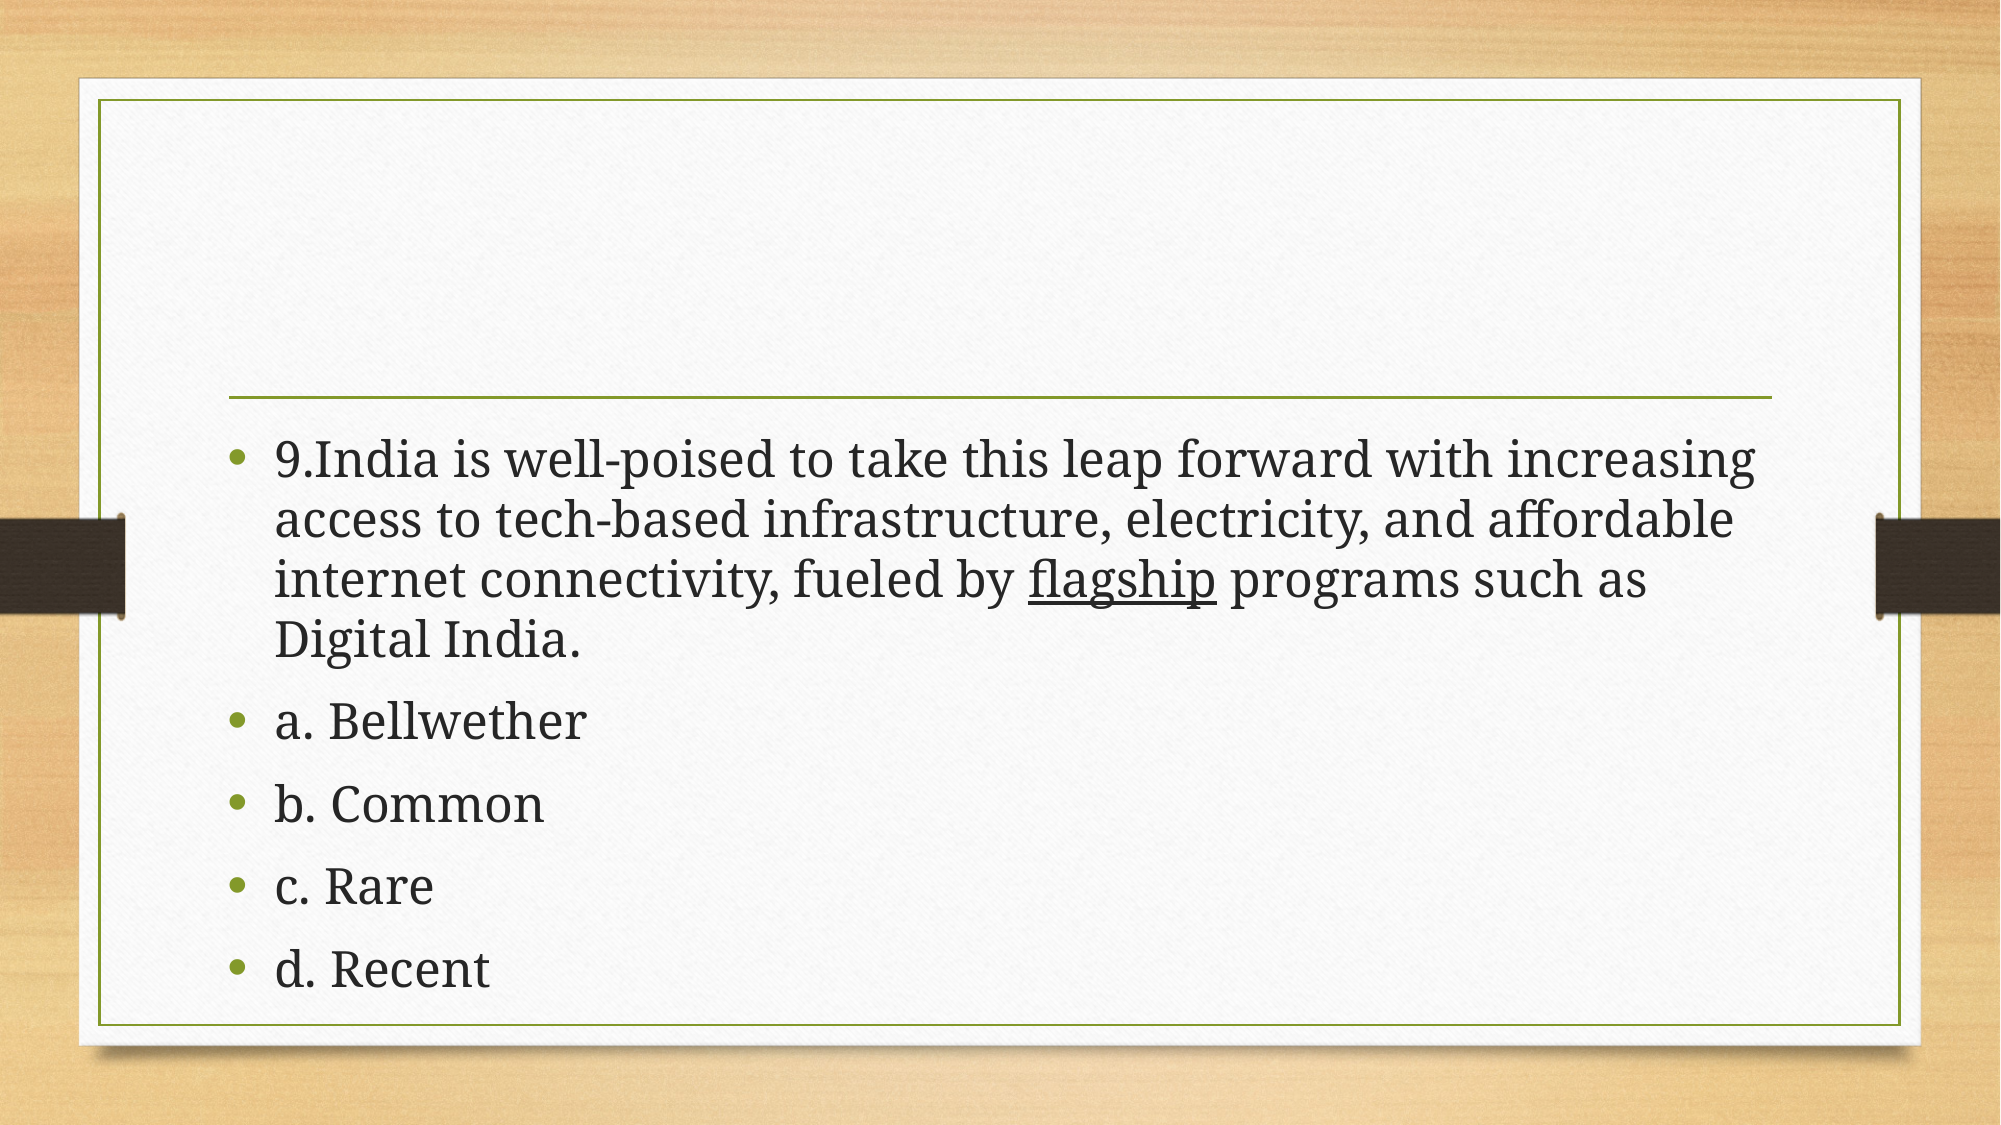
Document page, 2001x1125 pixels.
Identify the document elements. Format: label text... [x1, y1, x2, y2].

list 9.India is well-poised to take this leap forward with increasing access to tech-based infrastructure, electricity, and affordable internet connectivity, fueled by flagship programs such as Digital India. a. Bellwether b. Common c. Rare d. Recent [212, 419, 1788, 964]
picture [0, 0, 2001, 1125]
